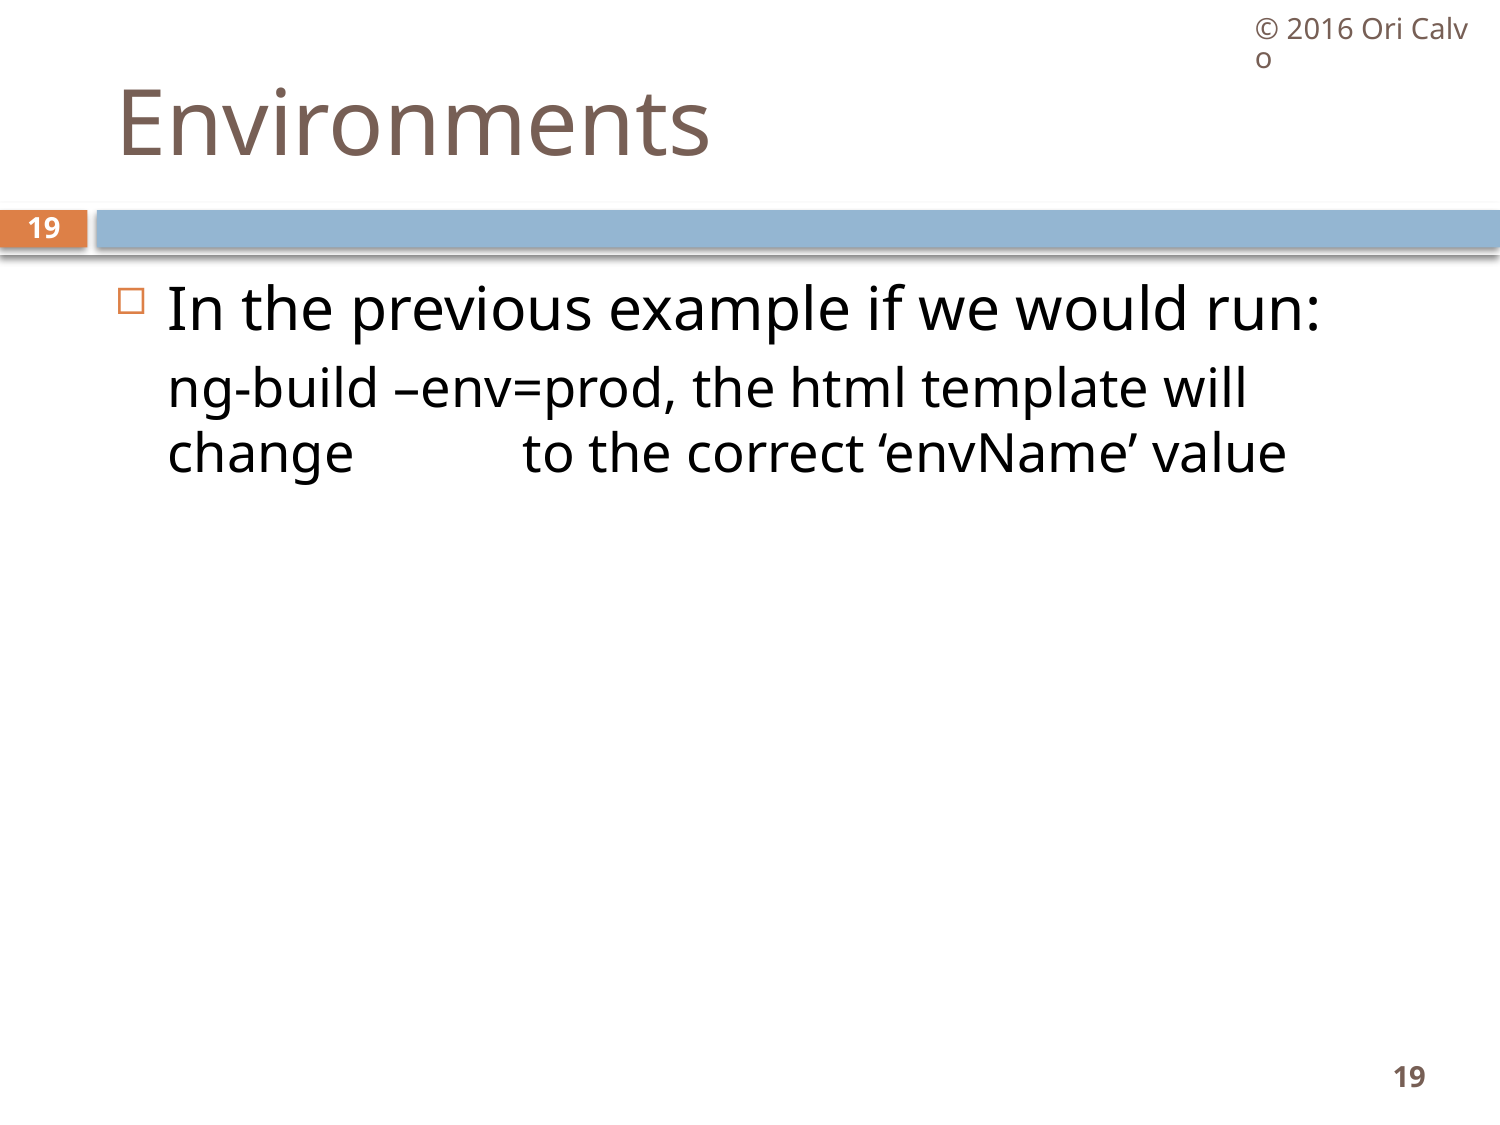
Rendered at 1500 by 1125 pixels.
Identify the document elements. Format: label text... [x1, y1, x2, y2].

list In the previous example if we would run: ng-build –env=prod, the html template will change to the correct ‘envName’ value [100, 262, 1438, 1125]
title Environments [100, 37, 1438, 200]
footer © 2016 Ori Calvo [1240, 0, 1500, 60]
slide_number 19 [0, 208, 88, 249]
